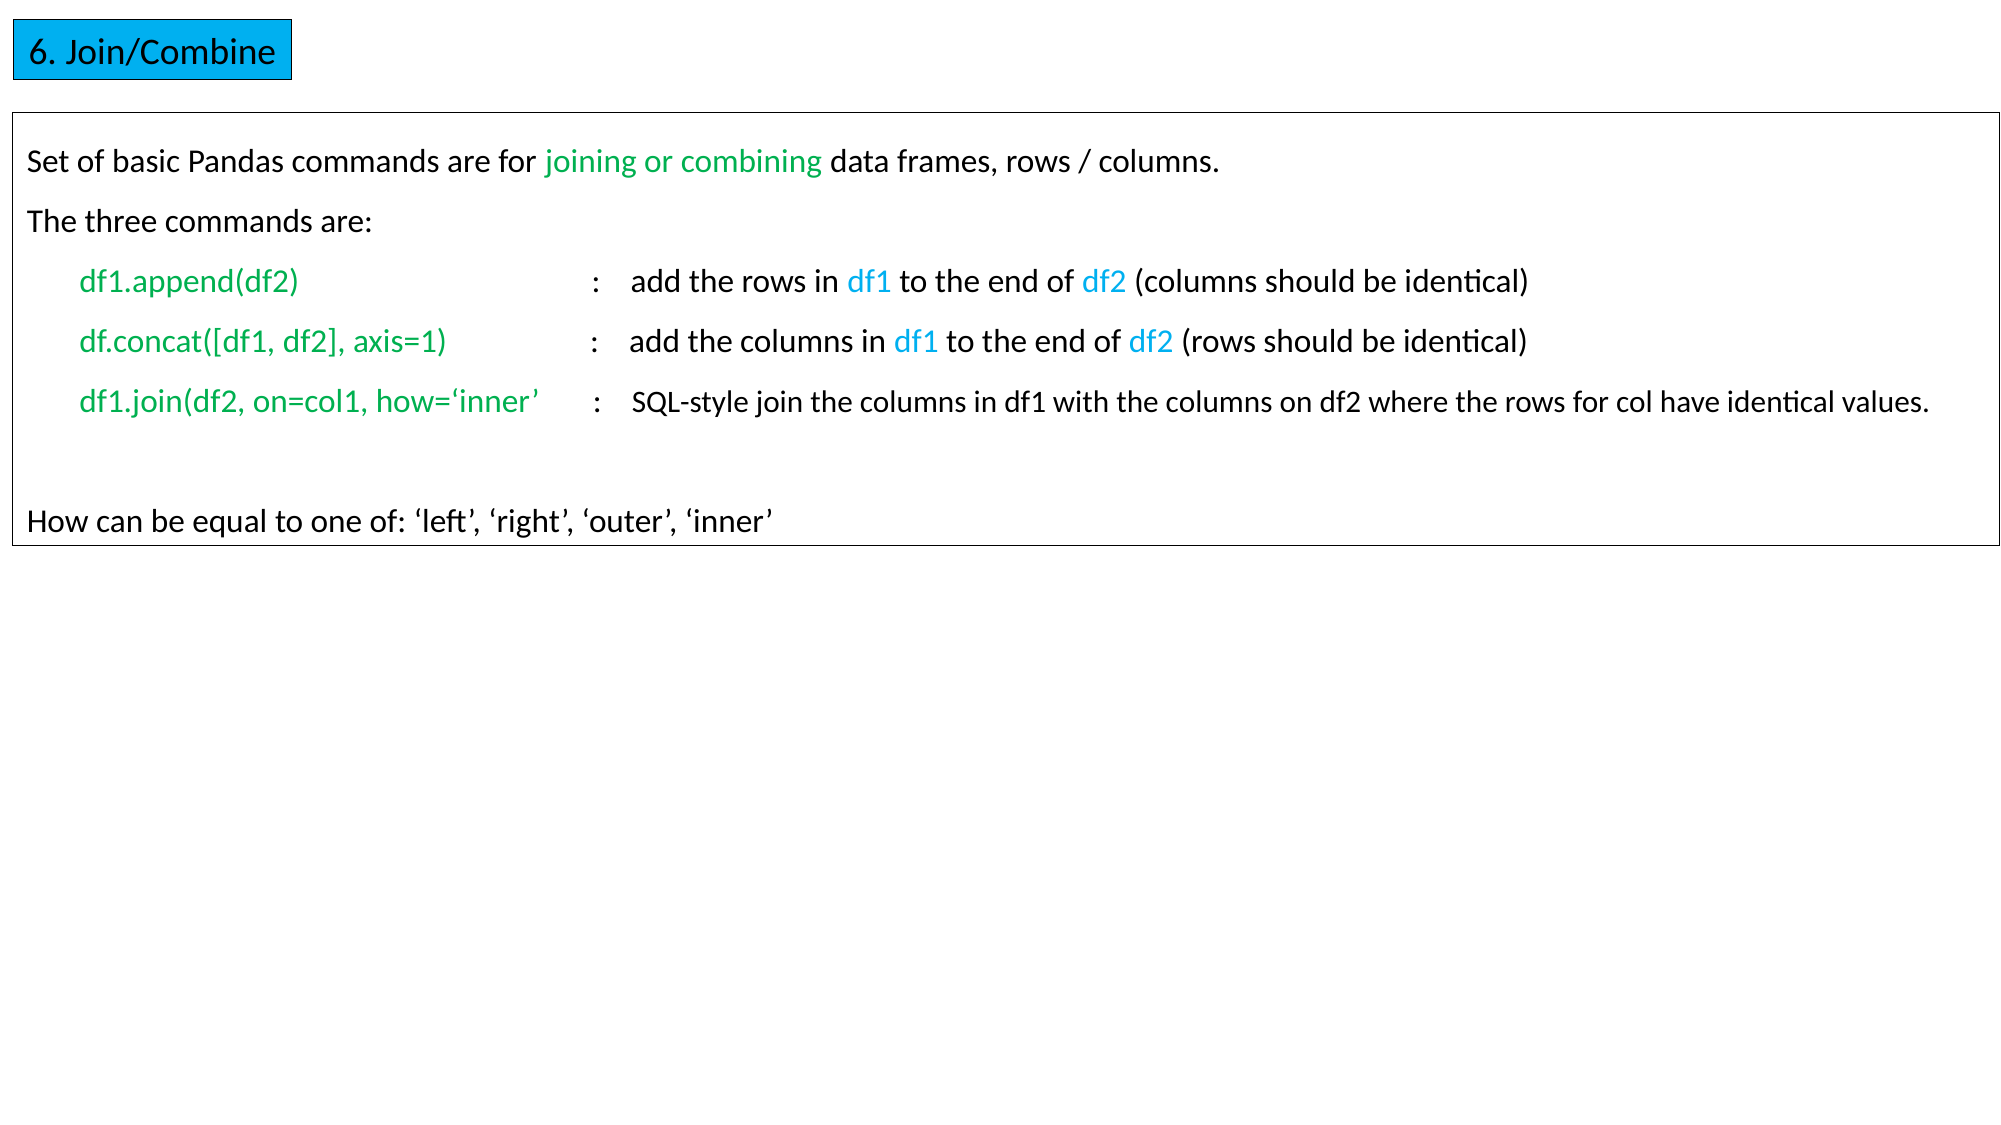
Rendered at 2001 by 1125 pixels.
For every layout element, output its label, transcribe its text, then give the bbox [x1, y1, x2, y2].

text_box 6. Join/Combine [13, 19, 292, 80]
text_box Set of basic Pandas commands are for joining or combining data frames, rows / columns. The three commands are: df1.append(df2) : add the rows in df1 to the end of df2 (columns should be identical) df.concat([df1, df2], axis=1) : add the columns in df1 to the end of df2 (rows should be identical) df1.join(df2, on=col1, how=‘inner’ : SQL-style join the columns in df1 with the columns on df2 where the rows for col have identical values. How can be equal to one of: ‘left’, ‘right’, ‘outer’, ‘inner’ [12, 112, 2000, 546]
